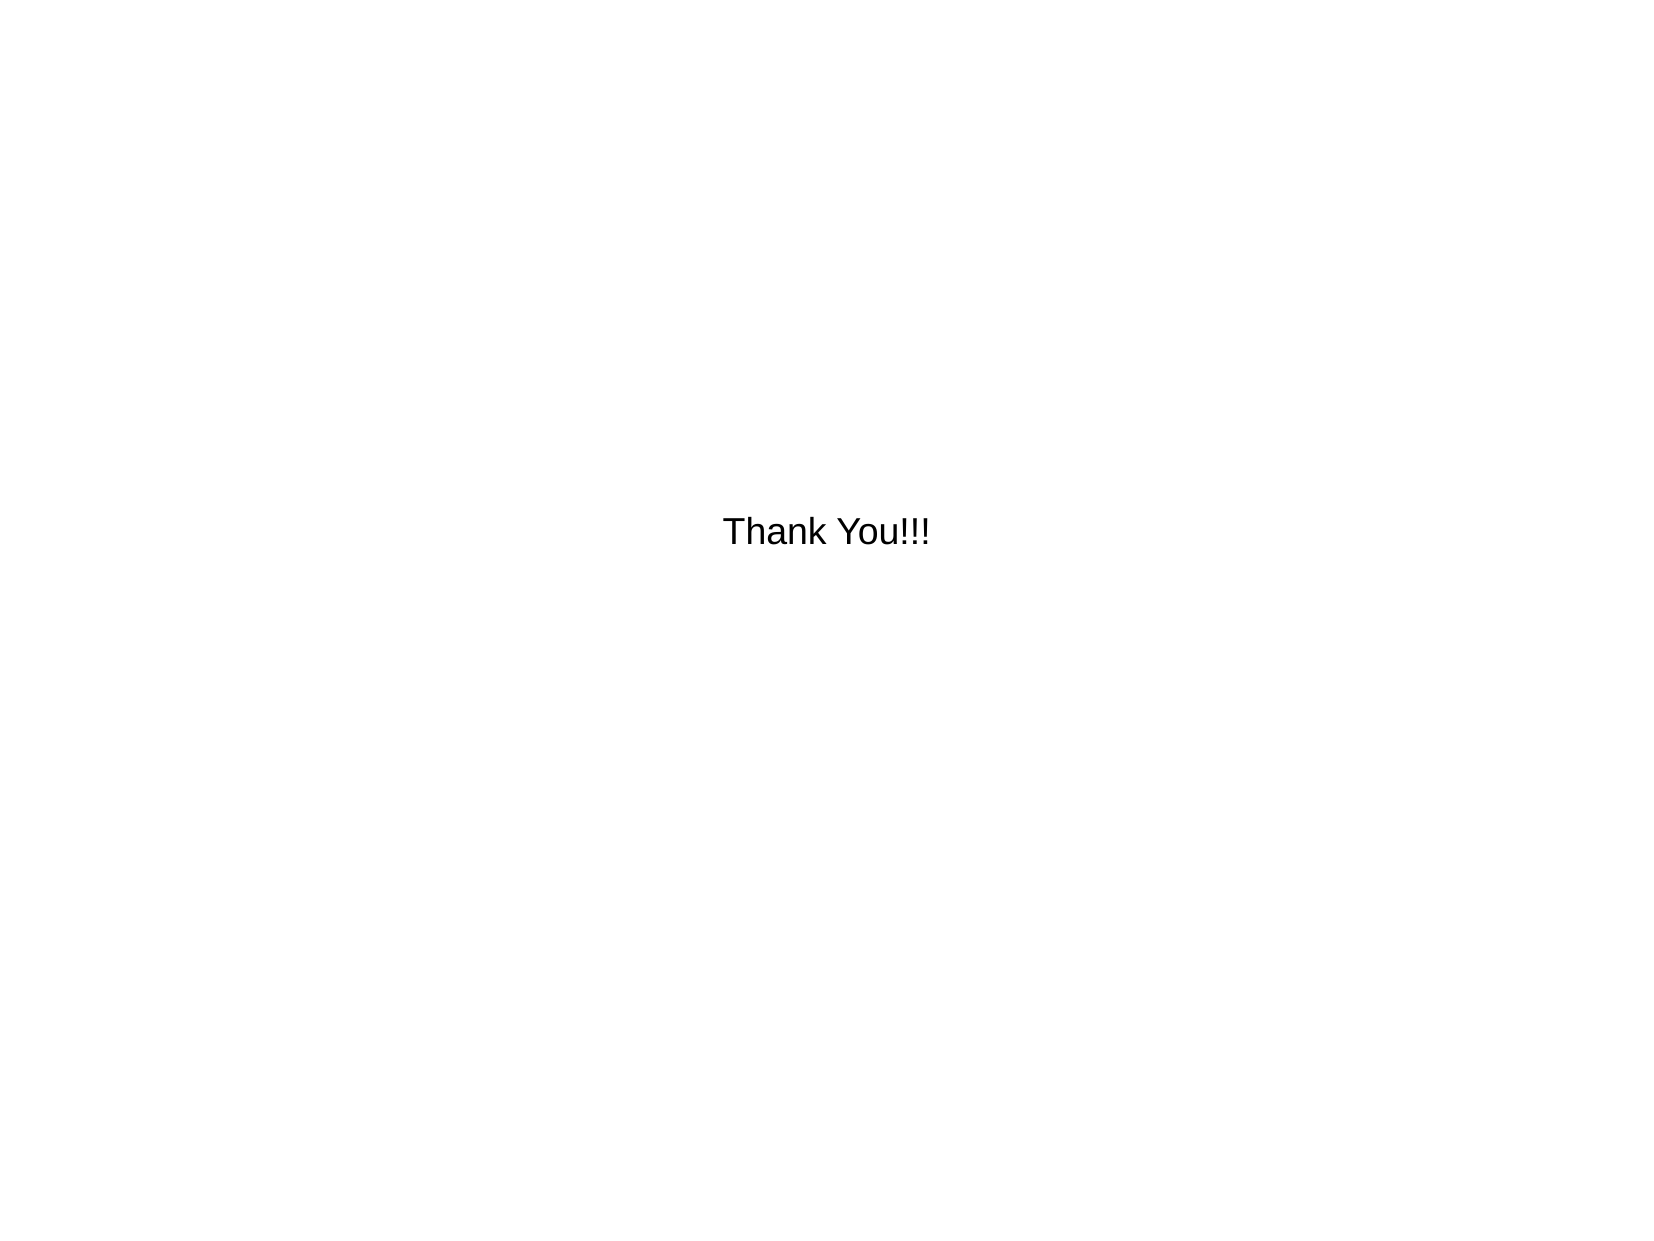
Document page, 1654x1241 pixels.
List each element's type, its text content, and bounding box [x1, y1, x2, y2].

text_box Thank You!!! [82, 49, 1571, 1010]
